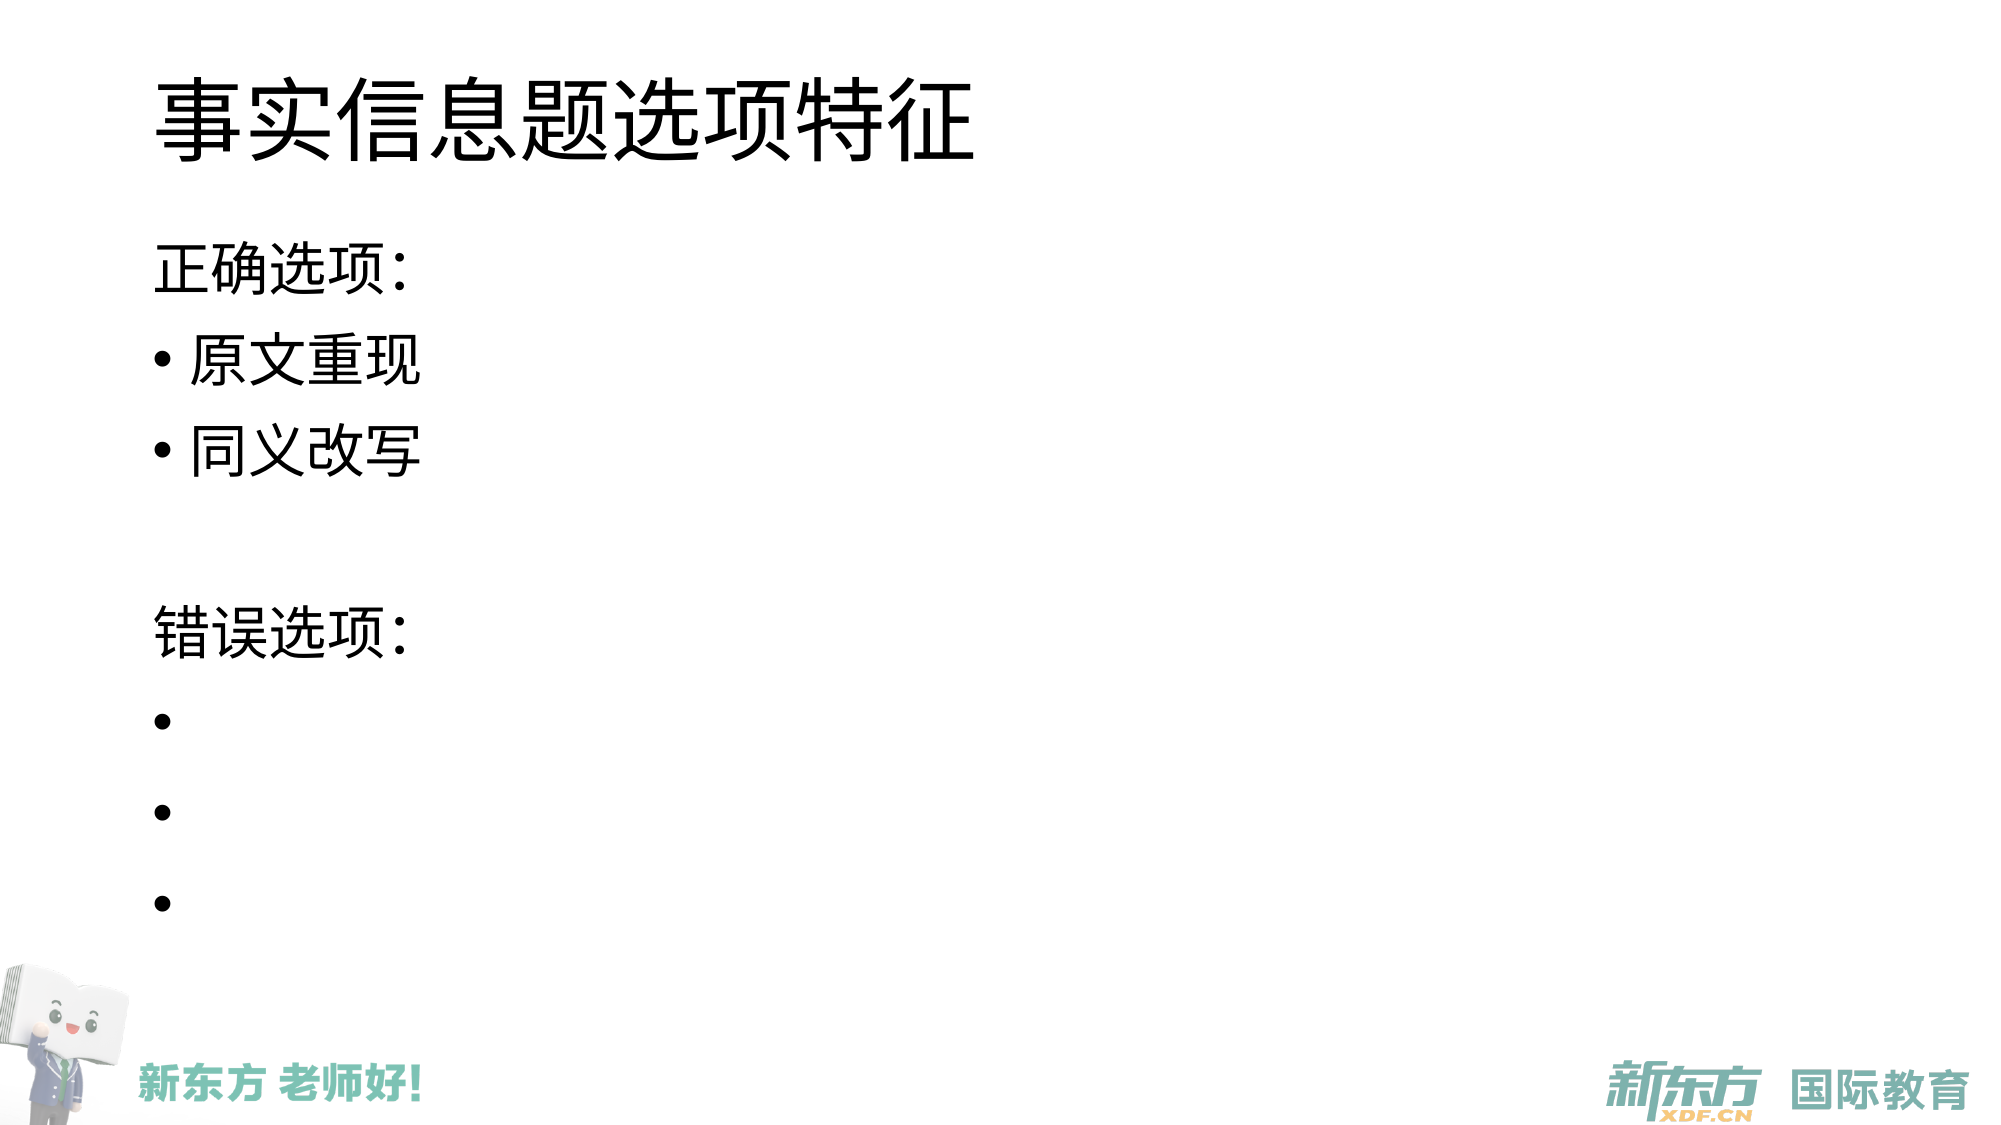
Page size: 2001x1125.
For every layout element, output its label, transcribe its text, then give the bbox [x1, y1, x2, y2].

table_cell 并列 [1572, 1036, 2000, 1125]
table_cell 并列 [138, 1062, 420, 1102]
list 正确选项： 原文重现 同义改写 错误选项： [137, 224, 1863, 1014]
title 事实信息题选项特征 [137, 59, 1863, 190]
